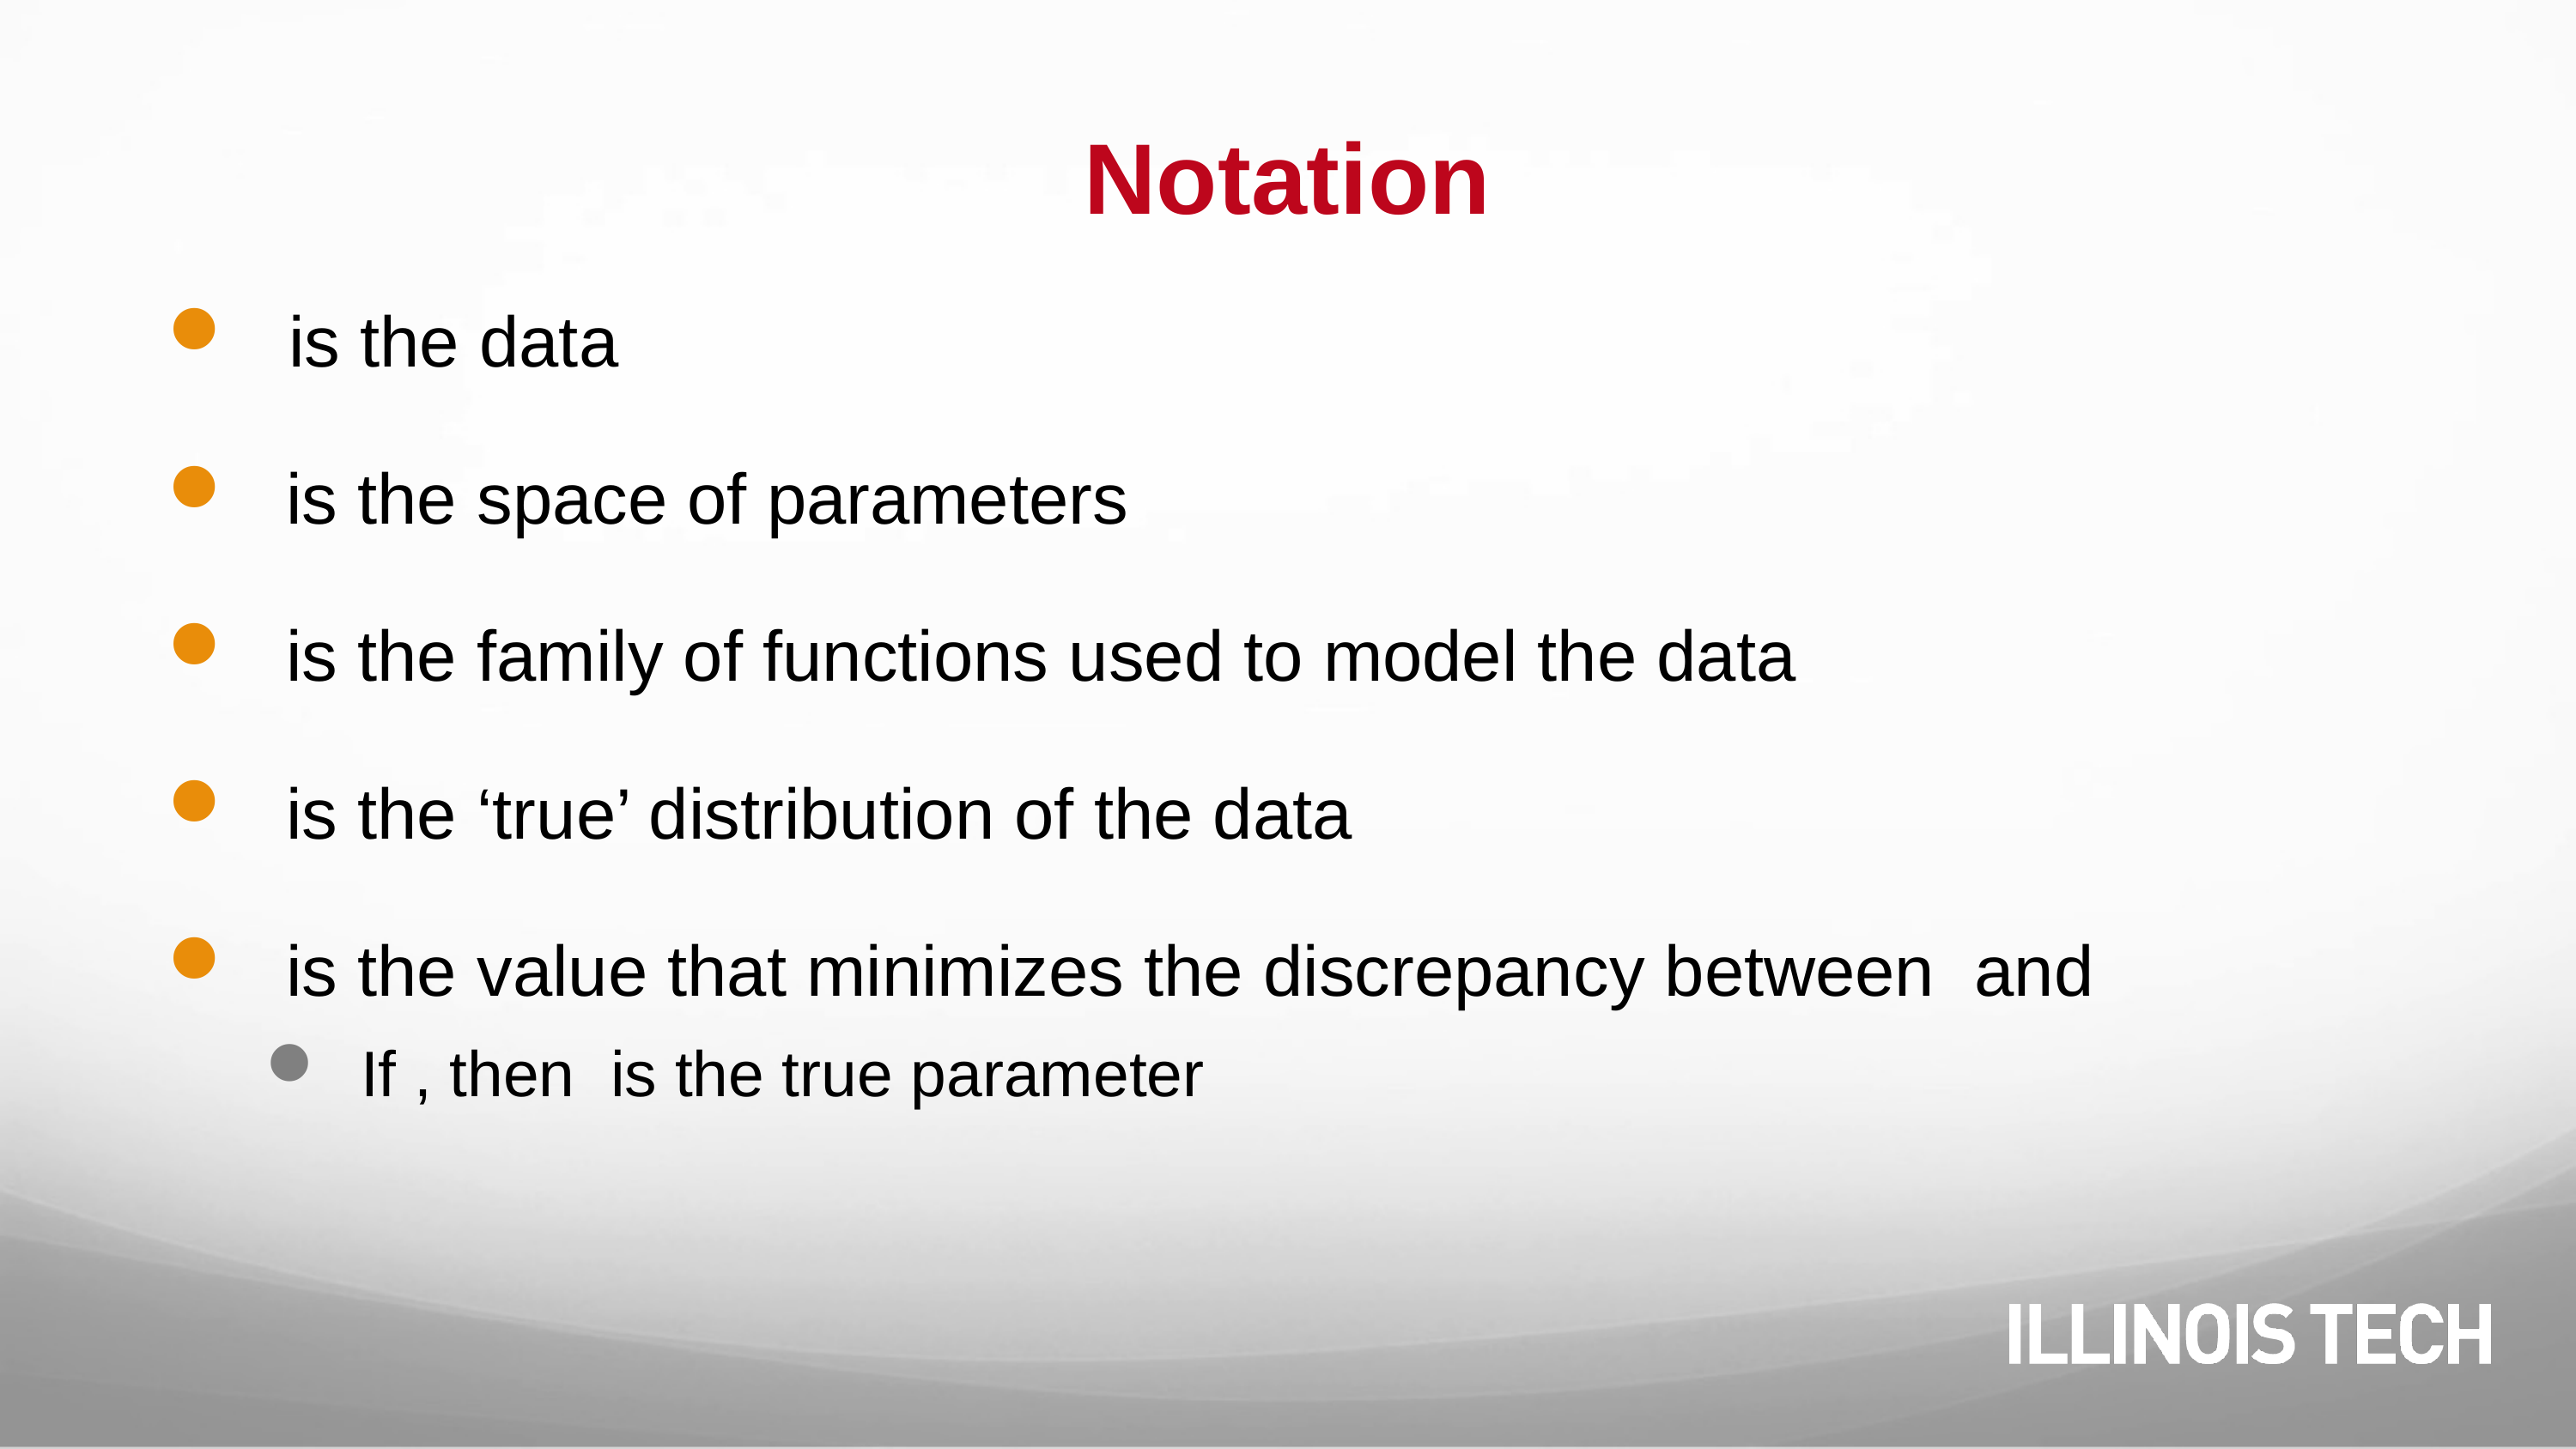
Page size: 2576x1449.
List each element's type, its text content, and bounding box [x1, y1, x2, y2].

title Notation [155, 22, 2421, 241]
picture [0, 0, 2576, 1449]
